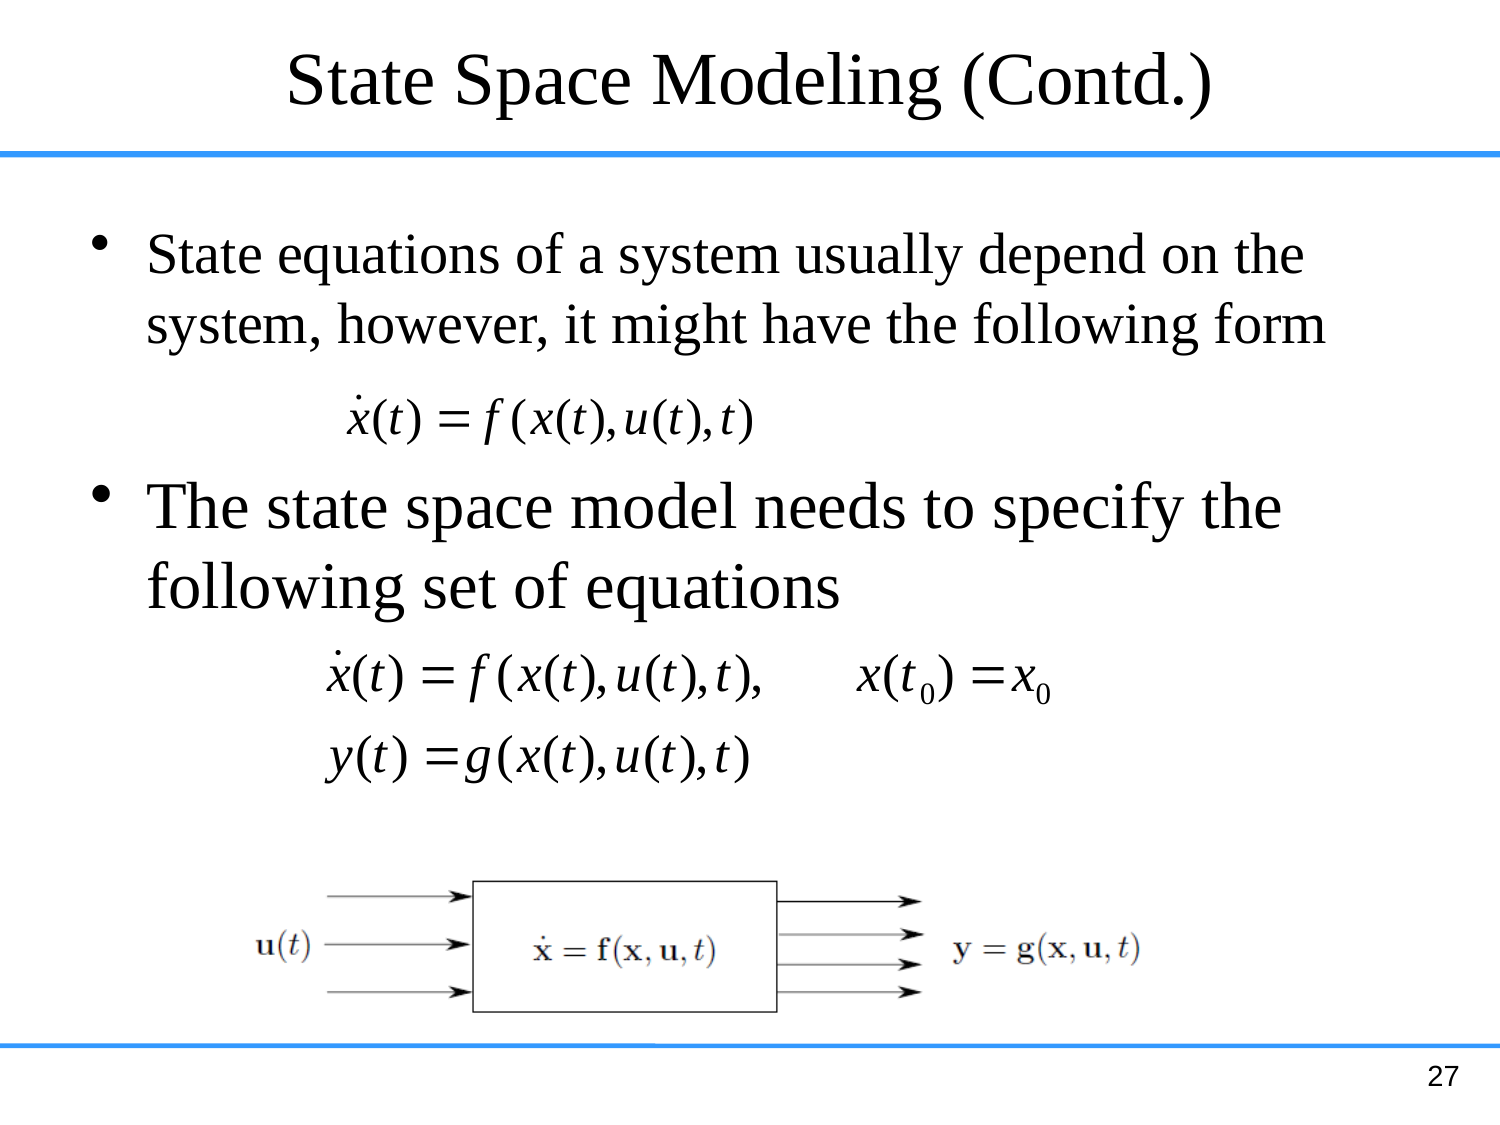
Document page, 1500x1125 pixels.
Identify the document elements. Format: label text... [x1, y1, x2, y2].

picture [240, 862, 1151, 1026]
title State Space Modeling (Contd.) [74, 24, 1426, 126]
slide_number 27 [1374, 1049, 1476, 1109]
list State equations of a system usually depend on the system, however, it might have the following form The state space model needs to specify the following set of equations [74, 207, 1426, 951]
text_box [337, 387, 763, 456]
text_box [316, 637, 1063, 798]
